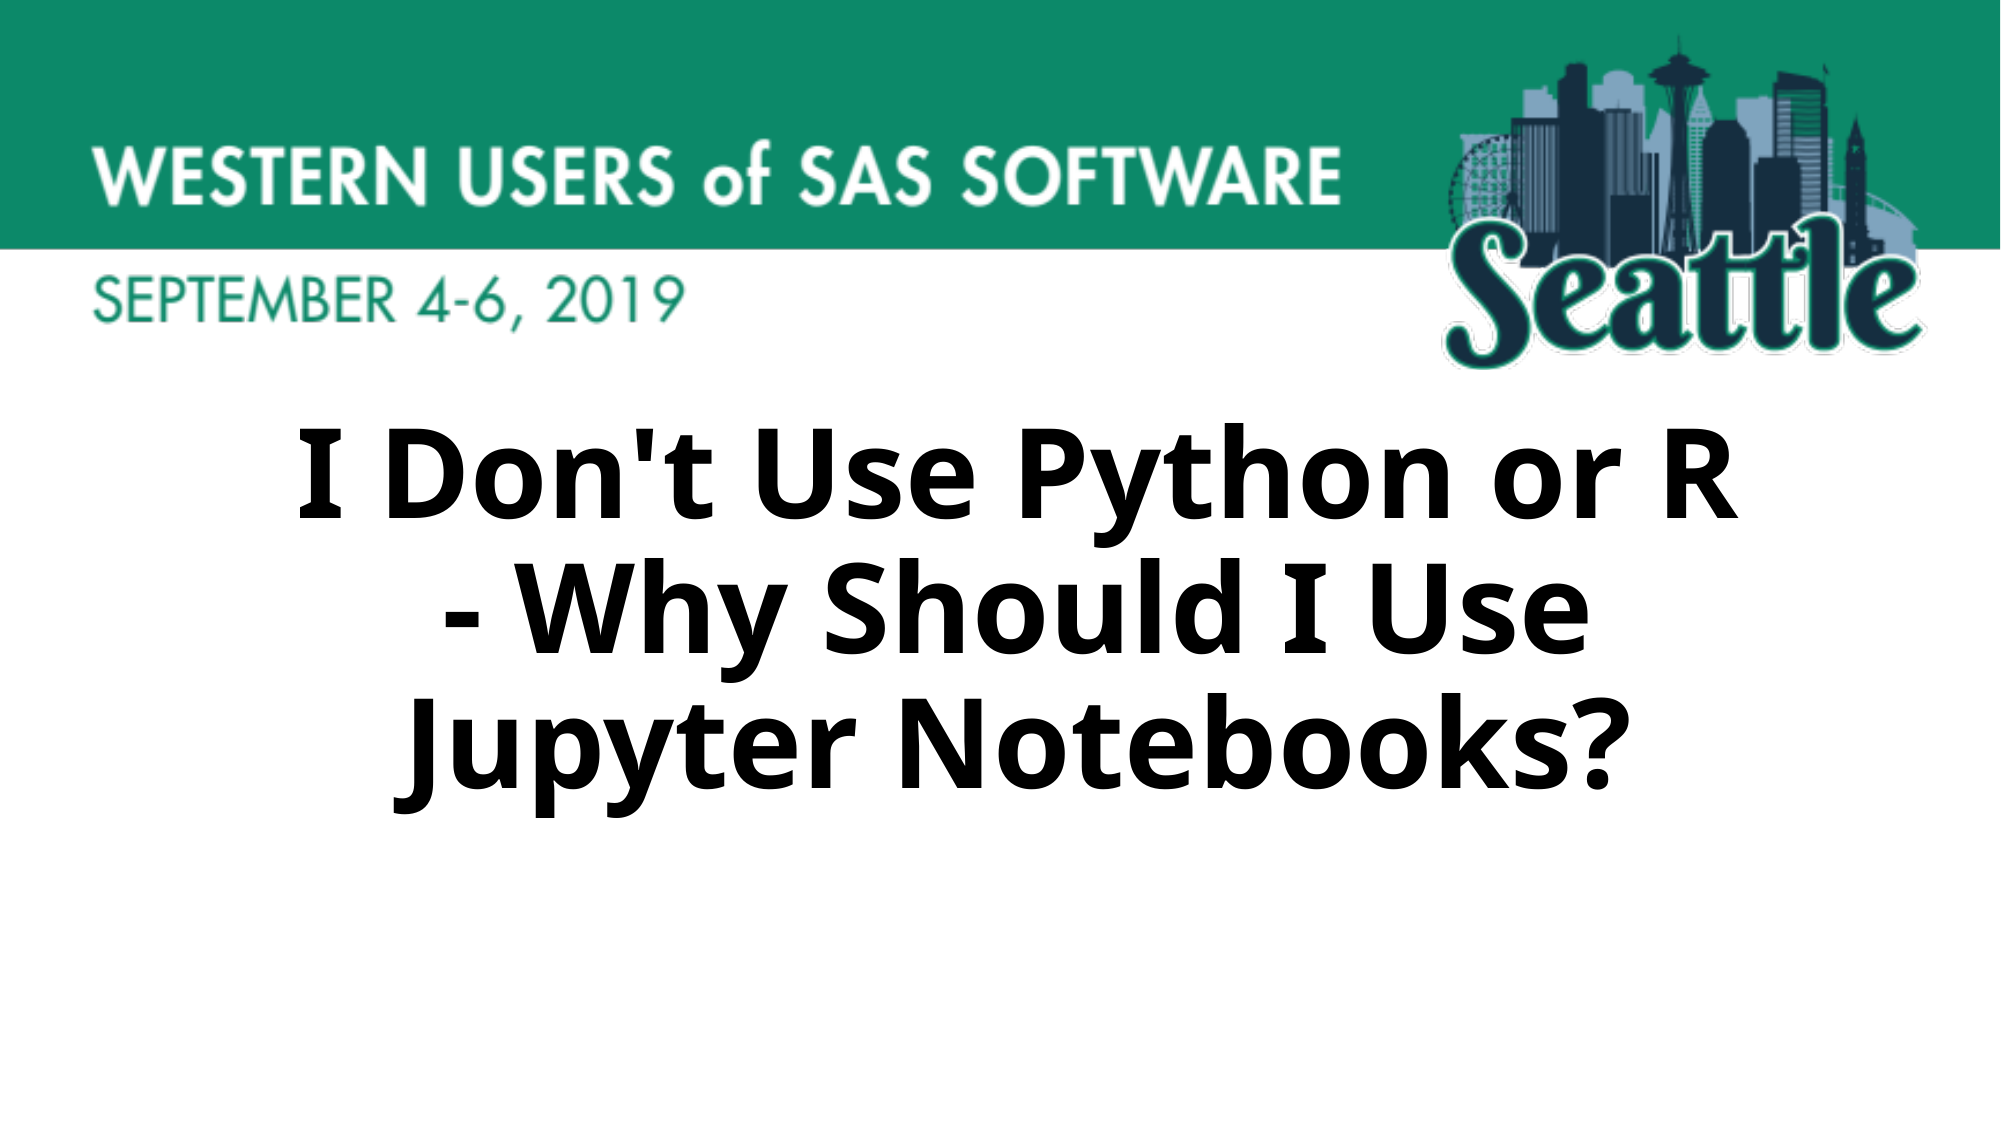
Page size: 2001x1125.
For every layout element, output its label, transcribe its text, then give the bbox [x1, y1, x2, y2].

title I Don't Use Python or R - Why Should I Use Jupyter Notebooks? [268, 528, 1769, 973]
